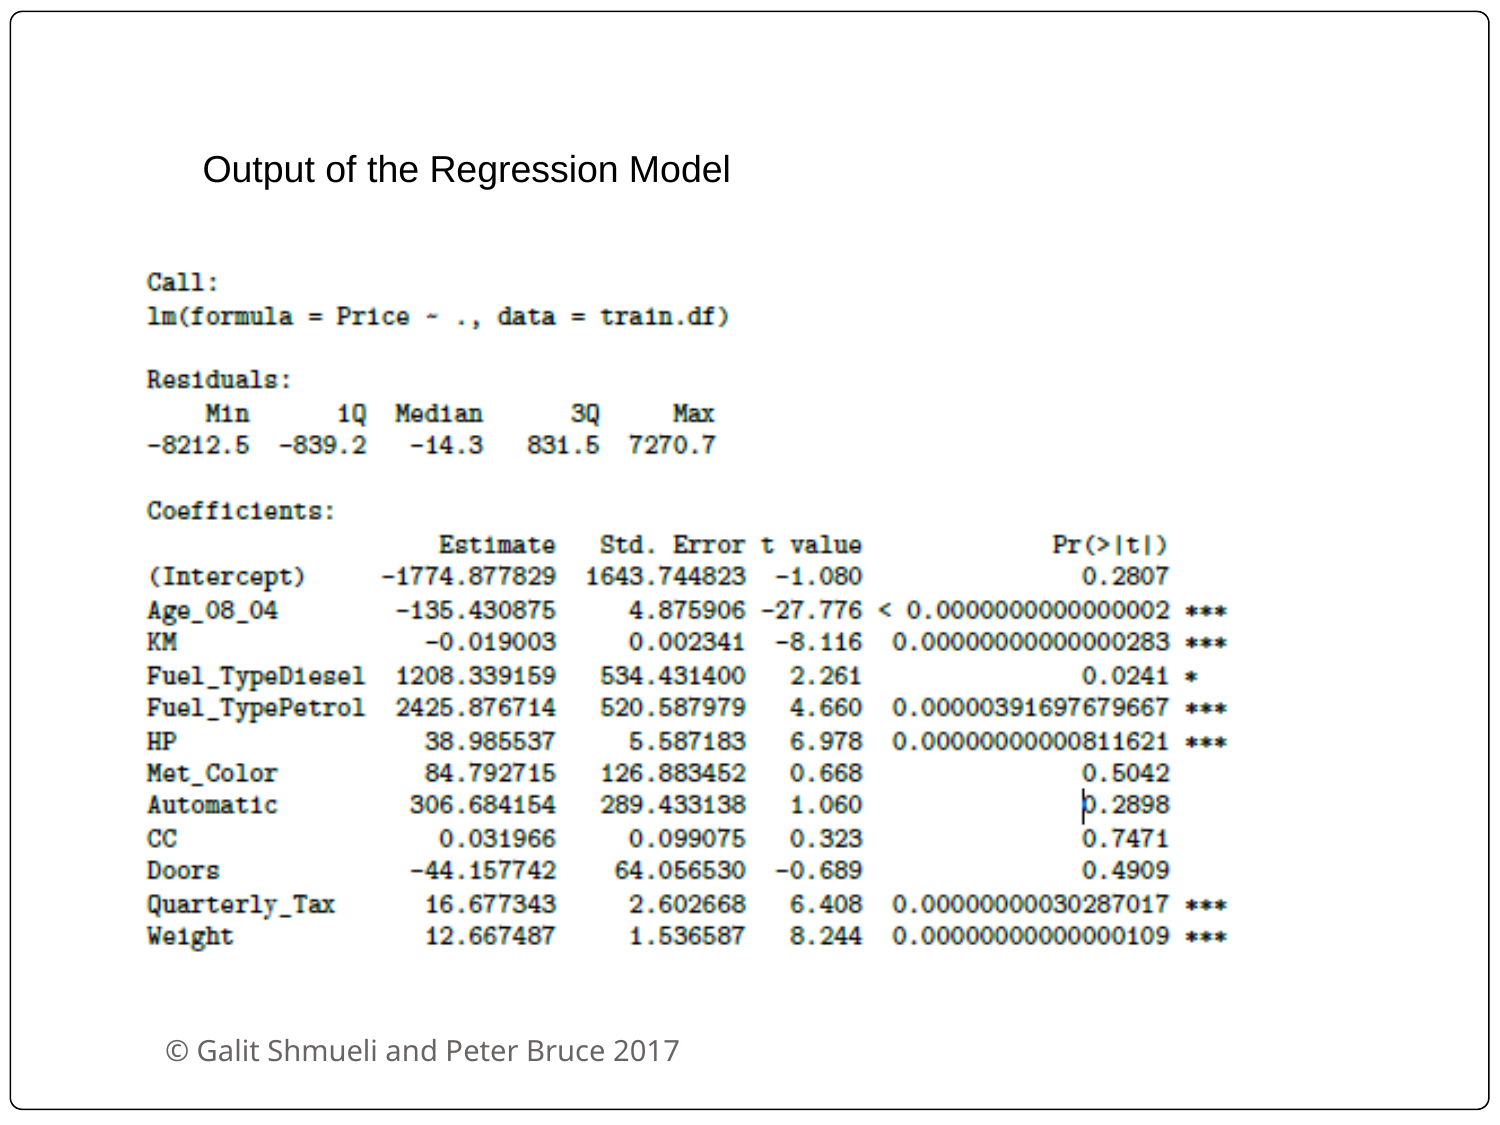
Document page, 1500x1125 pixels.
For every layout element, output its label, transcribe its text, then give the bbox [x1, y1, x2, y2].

picture [124, 262, 1251, 970]
text_box Output of the Regression Model [187, 137, 1300, 200]
text_box © Galit Shmueli and Peter Bruce 2017 [150, 1012, 800, 1088]
